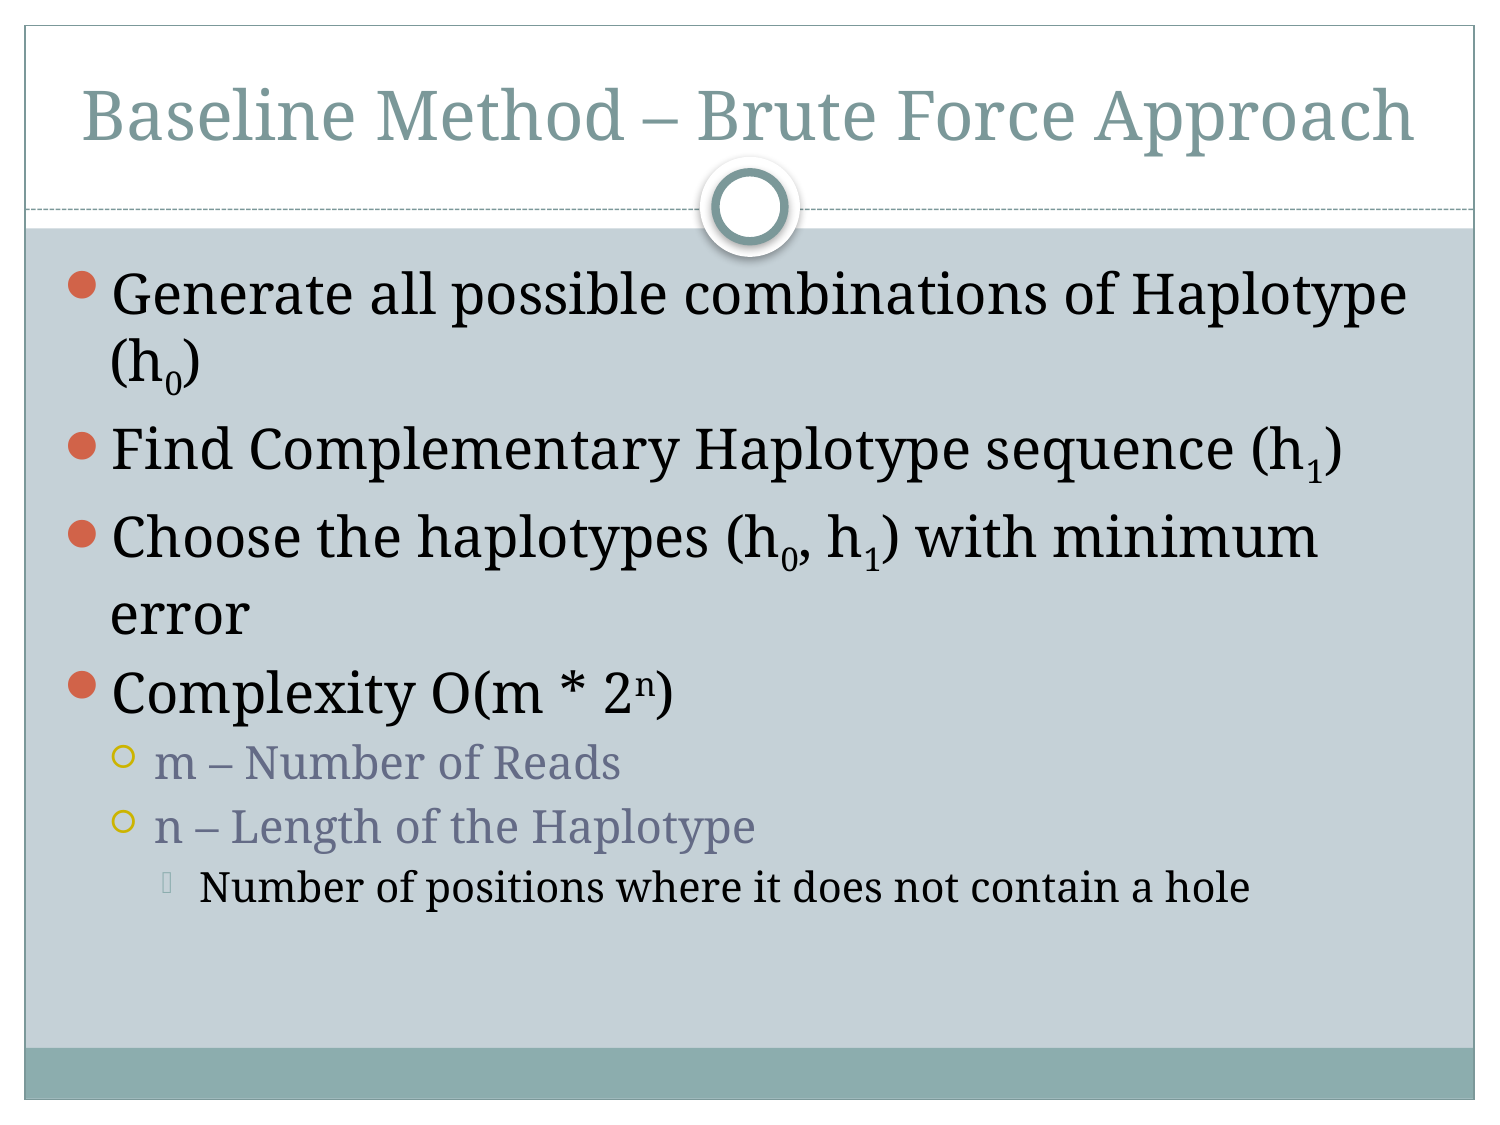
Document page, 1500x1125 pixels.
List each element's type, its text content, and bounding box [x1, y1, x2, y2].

list Generate all possible combinations of Haplotype (h0) Find Complementary Haplotype sequence (h1) Choose the haplotypes (h0, h1) with minimum error Complexity O(m * 2n) m – Number of Reads n – Length of the Haplotype Number of positions where it does not contain a hole [49, 250, 1445, 1001]
title Baseline Method – Brute Force Approach [49, 37, 1450, 162]
